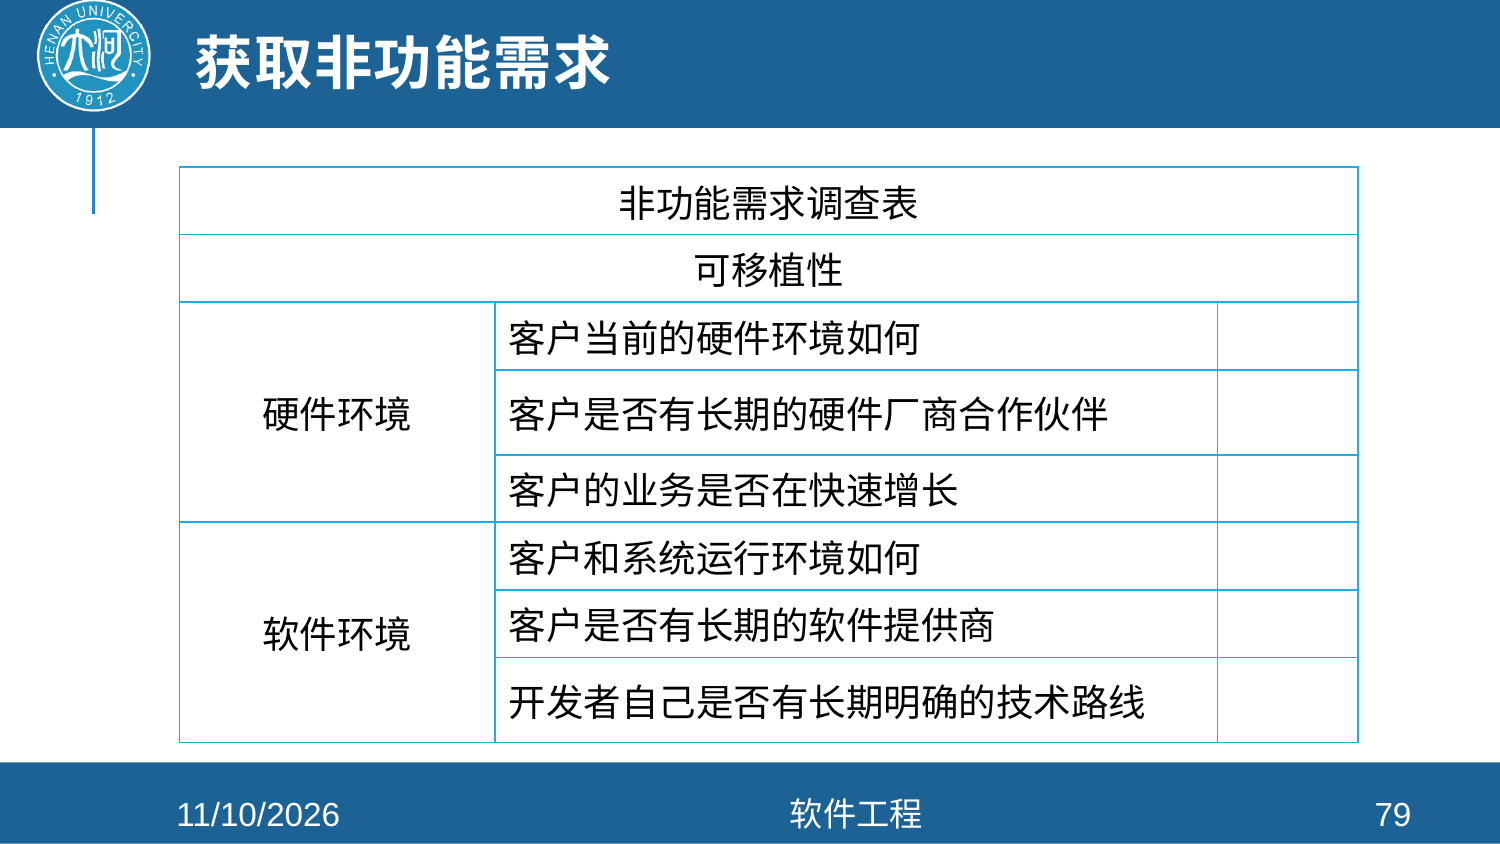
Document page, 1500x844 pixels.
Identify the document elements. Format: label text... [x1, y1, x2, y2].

table_cell [1218, 371, 1357, 454]
table_cell [1218, 456, 1357, 521]
slide_number 79 [1333, 796, 1454, 830]
table_cell [1218, 523, 1357, 589]
table_cell 客户和系统运行环境如何 [496, 523, 1217, 589]
table_cell [1218, 591, 1357, 657]
table_cell 可移植性 [180, 235, 1357, 301]
table_cell [1218, 658, 1357, 742]
table_cell 客户是否有长期的软件提供商 [496, 591, 1217, 657]
footer 软件工程 [391, 796, 1322, 830]
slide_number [126, 796, 391, 830]
table_cell 客户是否有长期的硬件厂商合作伙伴 [496, 371, 1217, 454]
table_header 非功能需求调查表 [180, 168, 1357, 234]
title 获取非功能需求 [179, 0, 1454, 136]
table_cell 客户的业务是否在快速增长 [496, 456, 1217, 521]
table_cell 软件环境 [180, 523, 494, 742]
table_cell 客户当前的硬件环境如何 [496, 303, 1217, 369]
table_cell [1218, 303, 1357, 369]
table_cell 开发者自己是否有长期明确的技术路线 [496, 658, 1217, 742]
table_cell 硬件环境 [180, 303, 494, 521]
